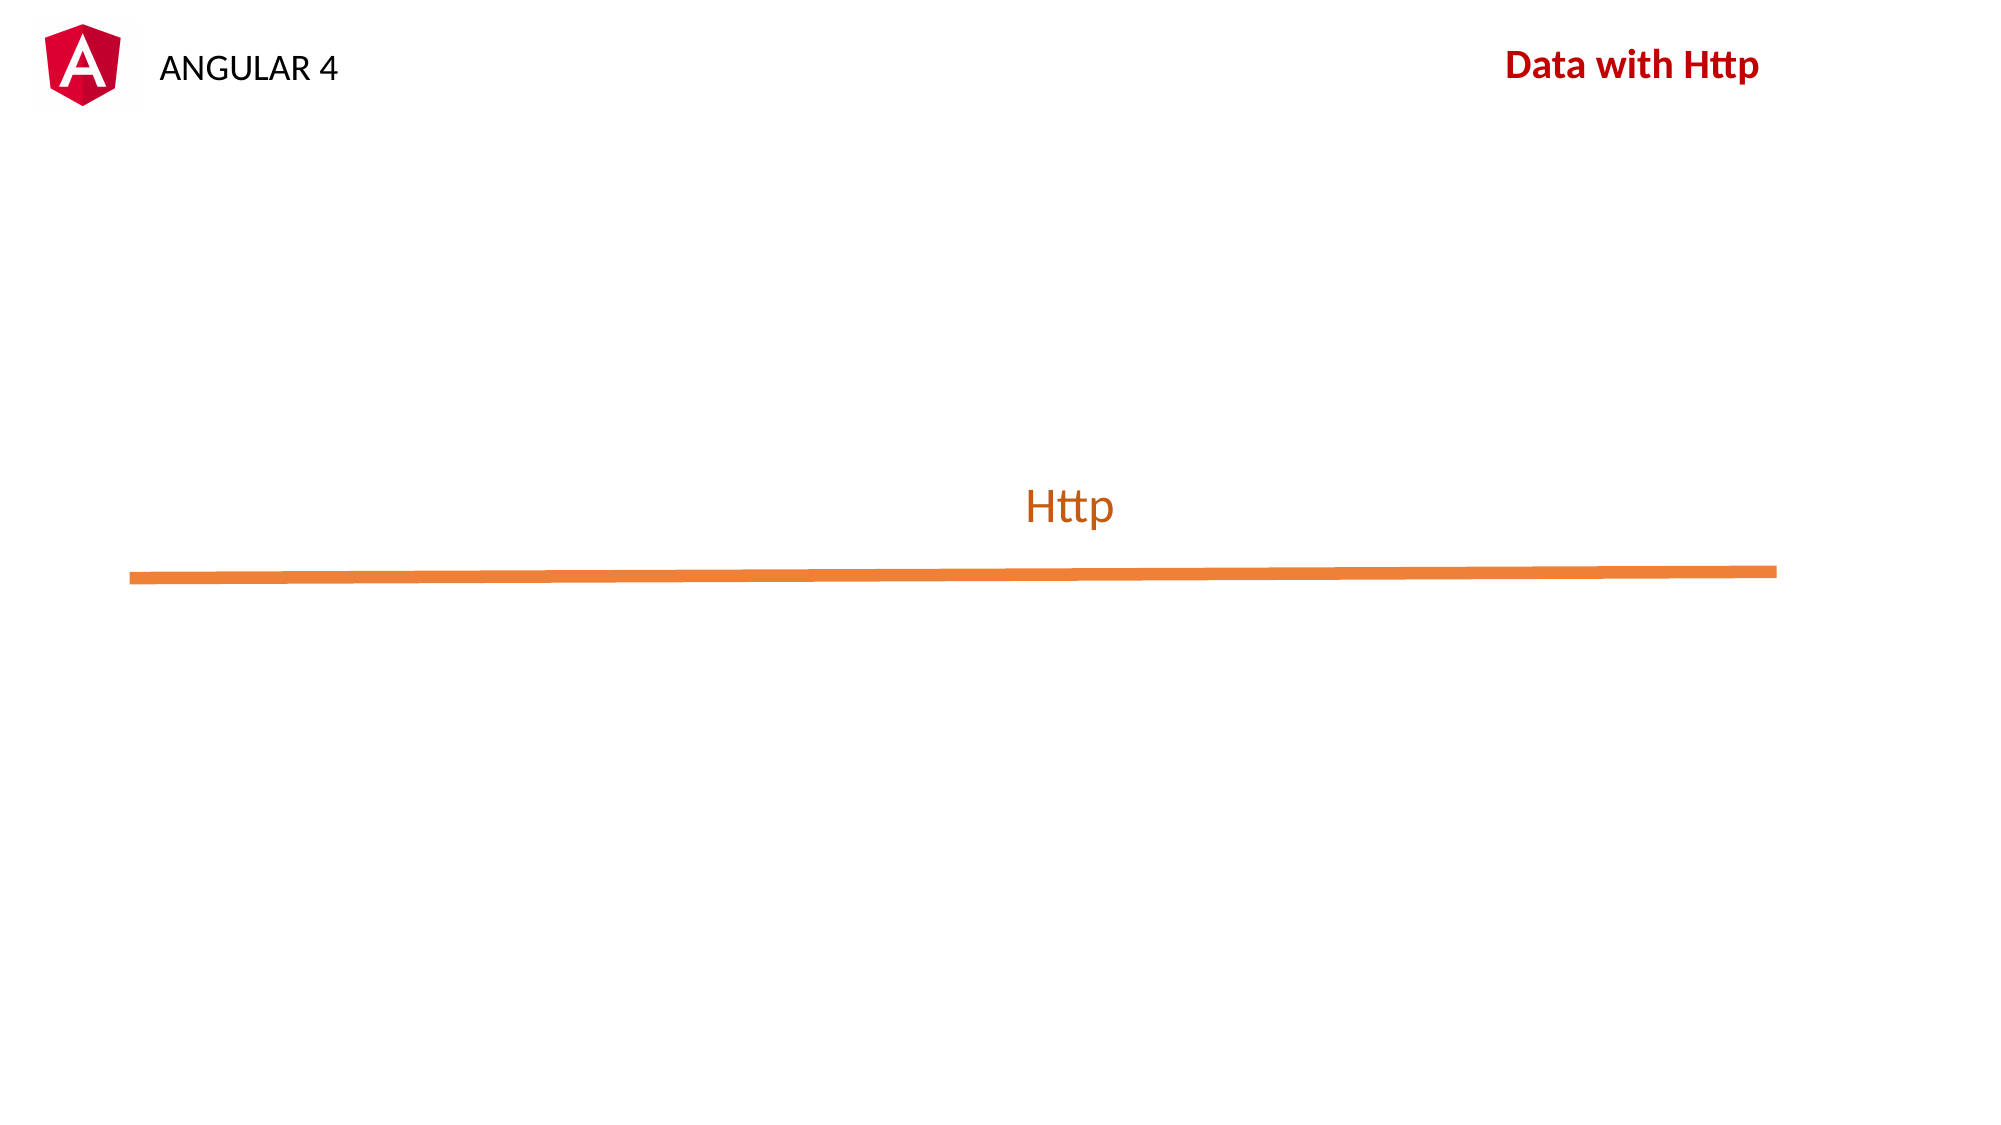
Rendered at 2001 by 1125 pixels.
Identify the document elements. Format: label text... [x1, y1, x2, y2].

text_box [129, 571, 1777, 579]
picture [31, 19, 138, 112]
text_box Http [1010, 464, 1708, 540]
text_box Data with Http [1490, 29, 1775, 95]
